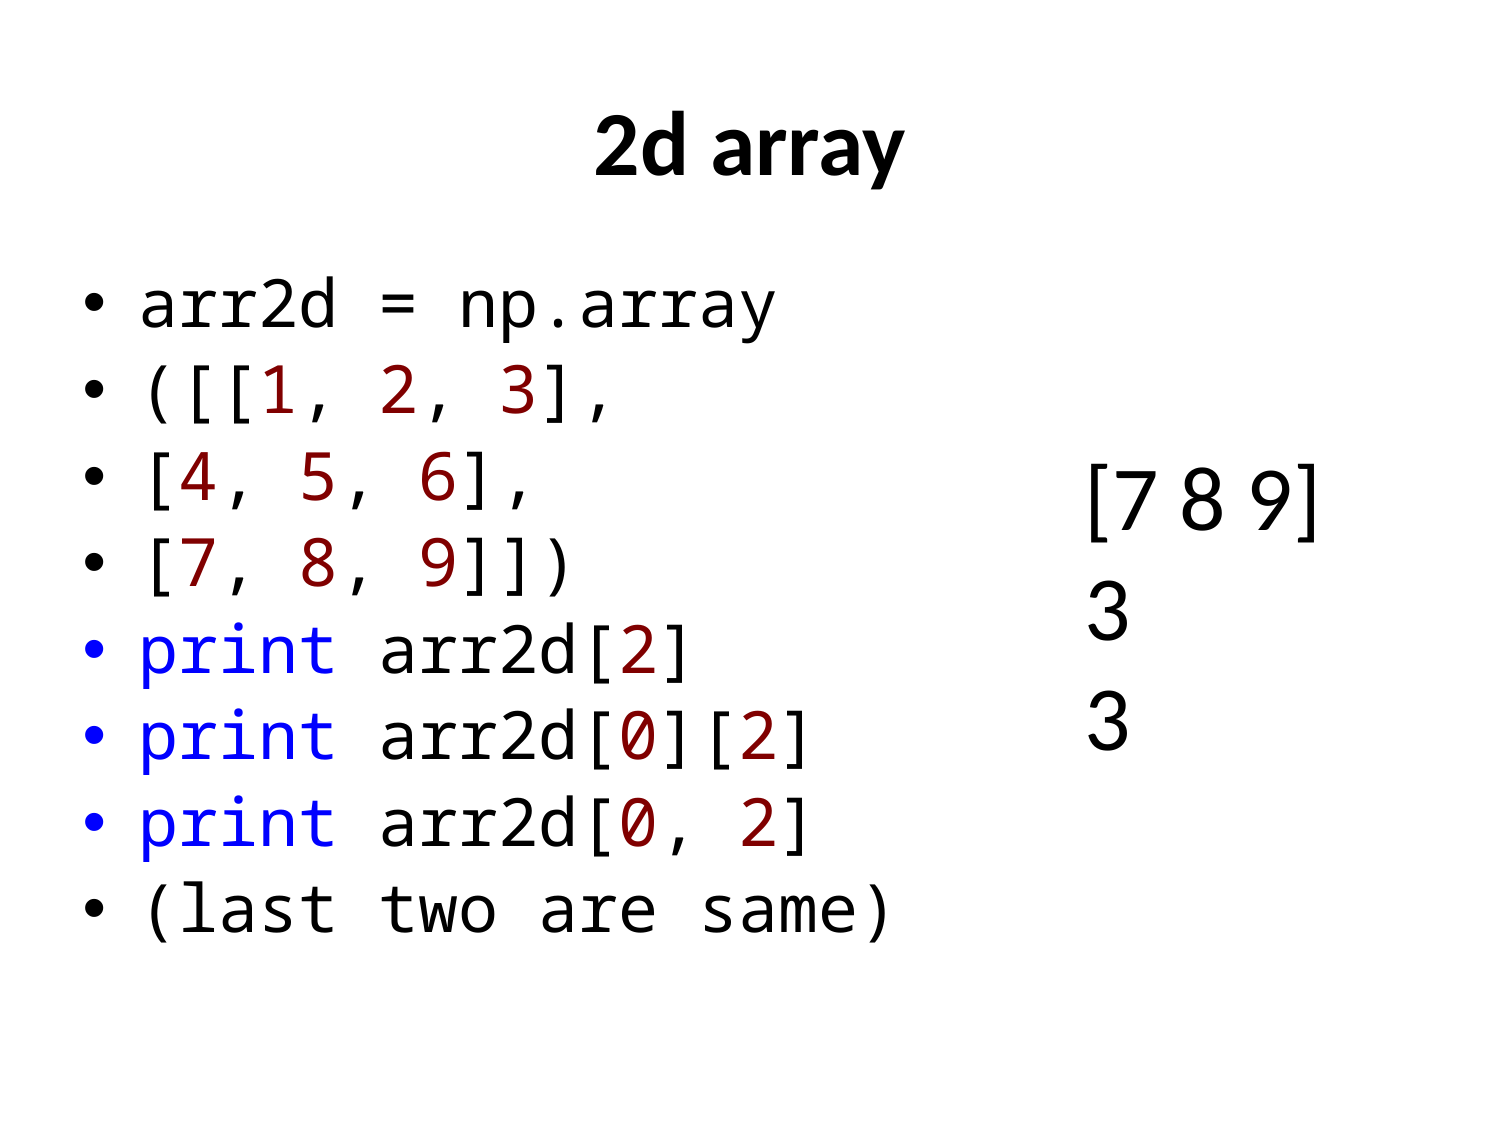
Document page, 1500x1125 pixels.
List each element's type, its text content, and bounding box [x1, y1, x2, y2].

list arr2d = np.array ([[1, 2, 3], [4, 5, 6], [7, 8, 9]]) print arr2d[2] print arr2d[0][2] print arr2d[0, 2] (last two are same) [74, 261, 1426, 1006]
text_box [7 8 9] 3 3 [1077, 431, 1330, 776]
title 2d array [74, 44, 1426, 234]
